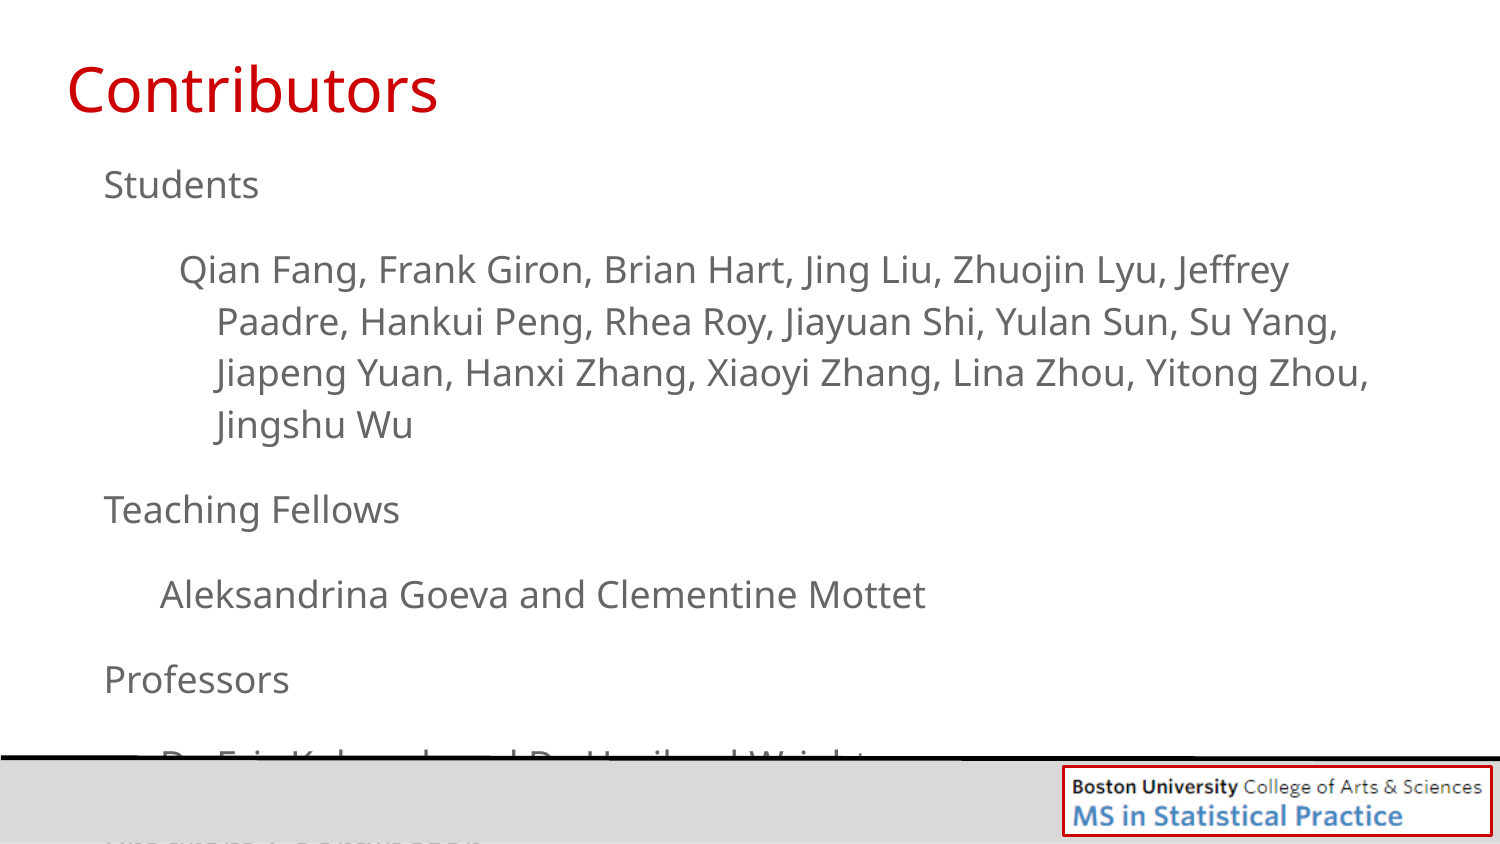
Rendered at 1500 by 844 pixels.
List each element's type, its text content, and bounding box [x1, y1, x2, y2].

list Students Qian Fang, Frank Giron, Brian Hart, Jing Liu, Zhuojin Lyu, Jeffrey Paadre, Hankui Peng, Rhea Roy, Jiayuan Shi, Yulan Sun, Su Yang, Jiapeng Yuan, Hanxi Zhang, Xiaoyi Zhang, Lina Zhou, Yitong Zhou, Jingshu Wu Teaching Fellows Aleksandrina Goeva and Clementine Mottet Professors Dr. Eric Kolaczyk and Dr. Haviland Wright Program Coordinator Marisa DiSarno [51, 139, 1449, 700]
picture [1064, 768, 1491, 835]
title Contributors [51, 35, 1449, 130]
text_box [0, 766, 1500, 844]
